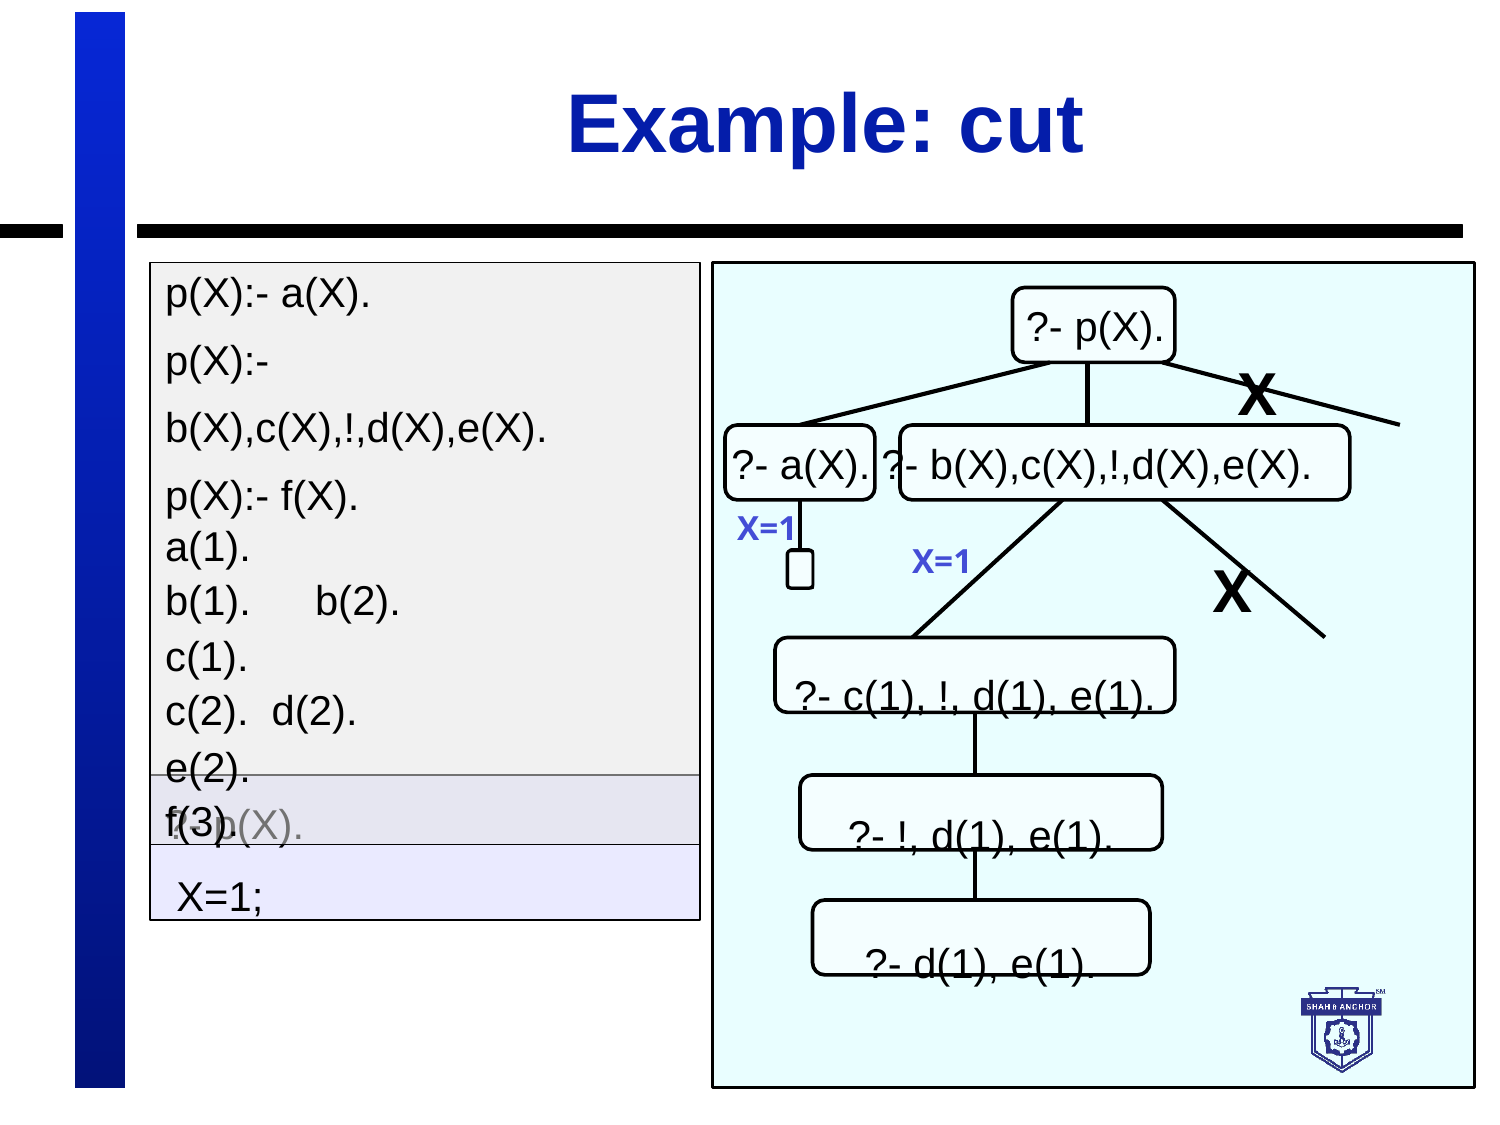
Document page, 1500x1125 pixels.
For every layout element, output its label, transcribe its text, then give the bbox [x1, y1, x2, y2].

text_box ?- p(X). X=1; [150, 845, 700, 921]
text_box p(X):- a(X). p(X):- b(X),c(X),!,d(X),e(X). p(X):- f(X). a(1). b(1). b(2). c(1). c(2). d(2). e(2). f(3). [150, 262, 700, 845]
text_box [799, 712, 1163, 976]
title Example: cut [563, 66, 1087, 257]
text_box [712, 262, 1476, 1088]
picture [75, 12, 125, 1088]
picture [1301, 987, 1386, 1073]
